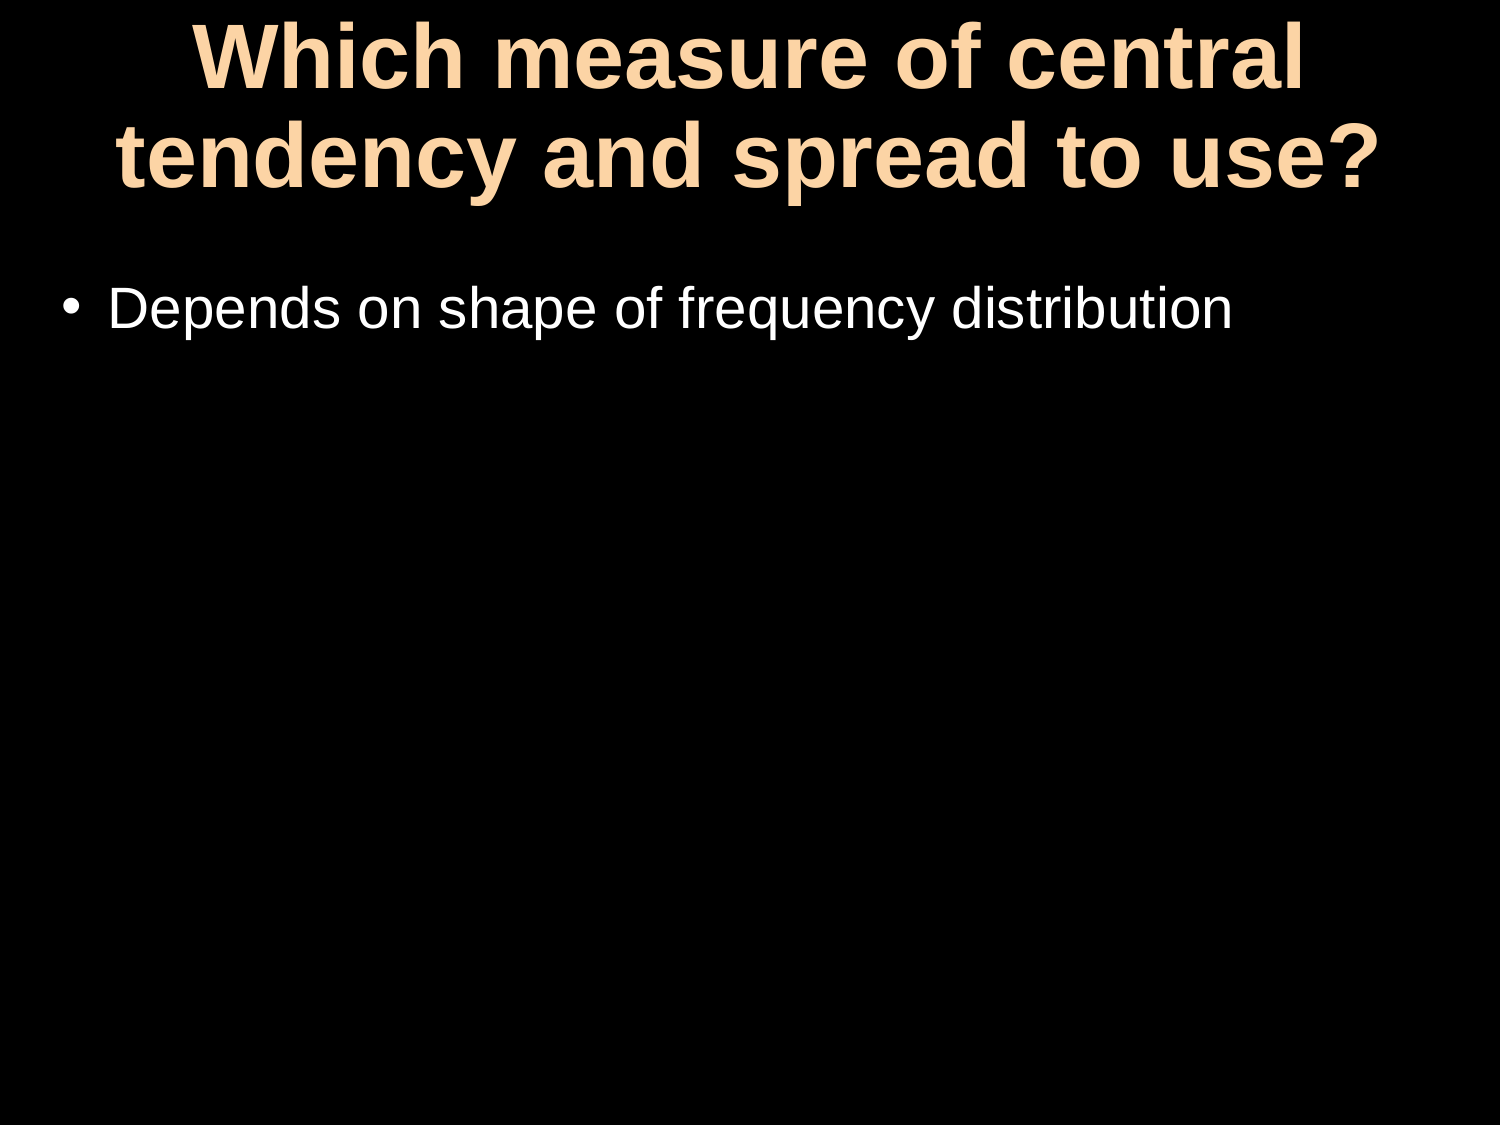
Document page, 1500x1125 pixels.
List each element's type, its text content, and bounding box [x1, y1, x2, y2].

text_box Depends on shape of frequency distribution [46, 262, 1454, 418]
title Which measure of central tendency and spread to use? [0, 0, 1500, 217]
